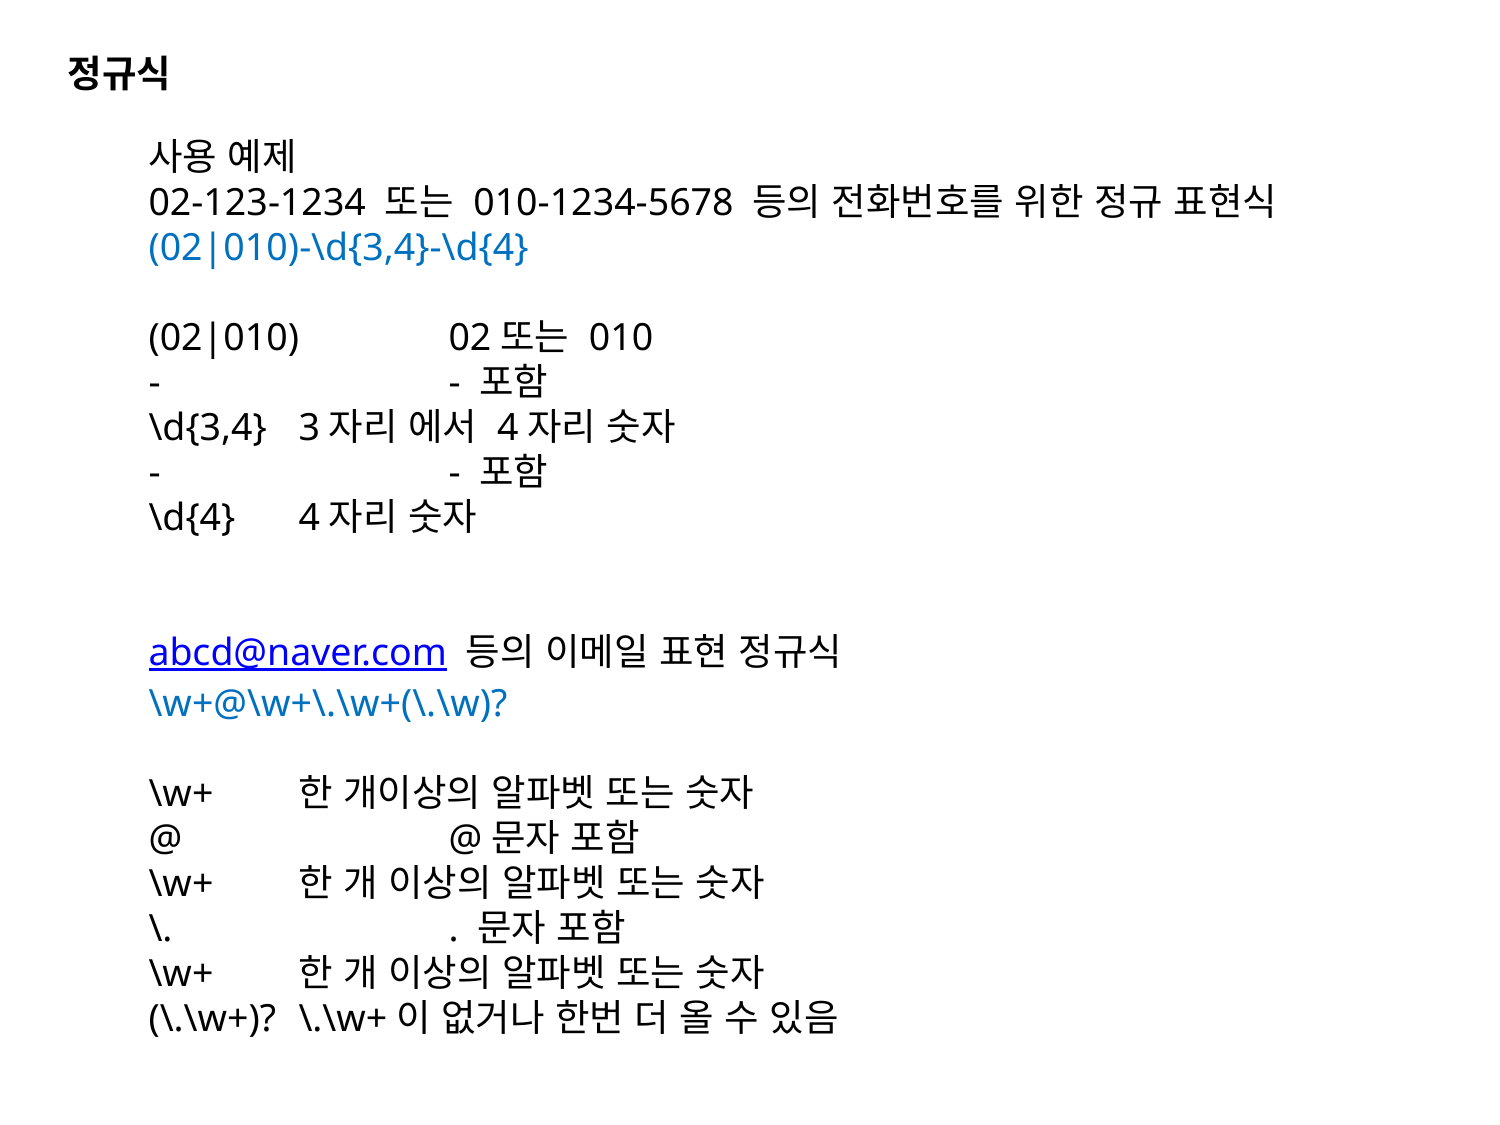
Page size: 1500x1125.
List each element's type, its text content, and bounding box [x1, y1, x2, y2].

text_box 정규식 [53, 42, 644, 103]
text_box 사용 예제 02-123-1234 또는 010-1234-5678 등의 전화번호를 위한 정규 표현식 (02|010)-\d{3,4}-\d{4} (02|010) 02또는 010 - - 포함 \d{3,4} 3자리 에서 4자리 숫자 - - 포함 \d{4} 4자리 숫자 abcd@naver.com 등의 이메일 표현 정규식 \w+@\w+\.\w+(\.\w)? \w+ 한 개이상의 알파벳 또는 숫자 @ @문자 포함 \w+ 한 개 이상의 알파벳 또는 숫자 \. . 문자 포함 \w+ 한 개 이상의 알파벳 또는 숫자 (\.\w+)? \.\w+이 없거나 한번 더 올 수 있음 [58, 125, 1483, 1092]
